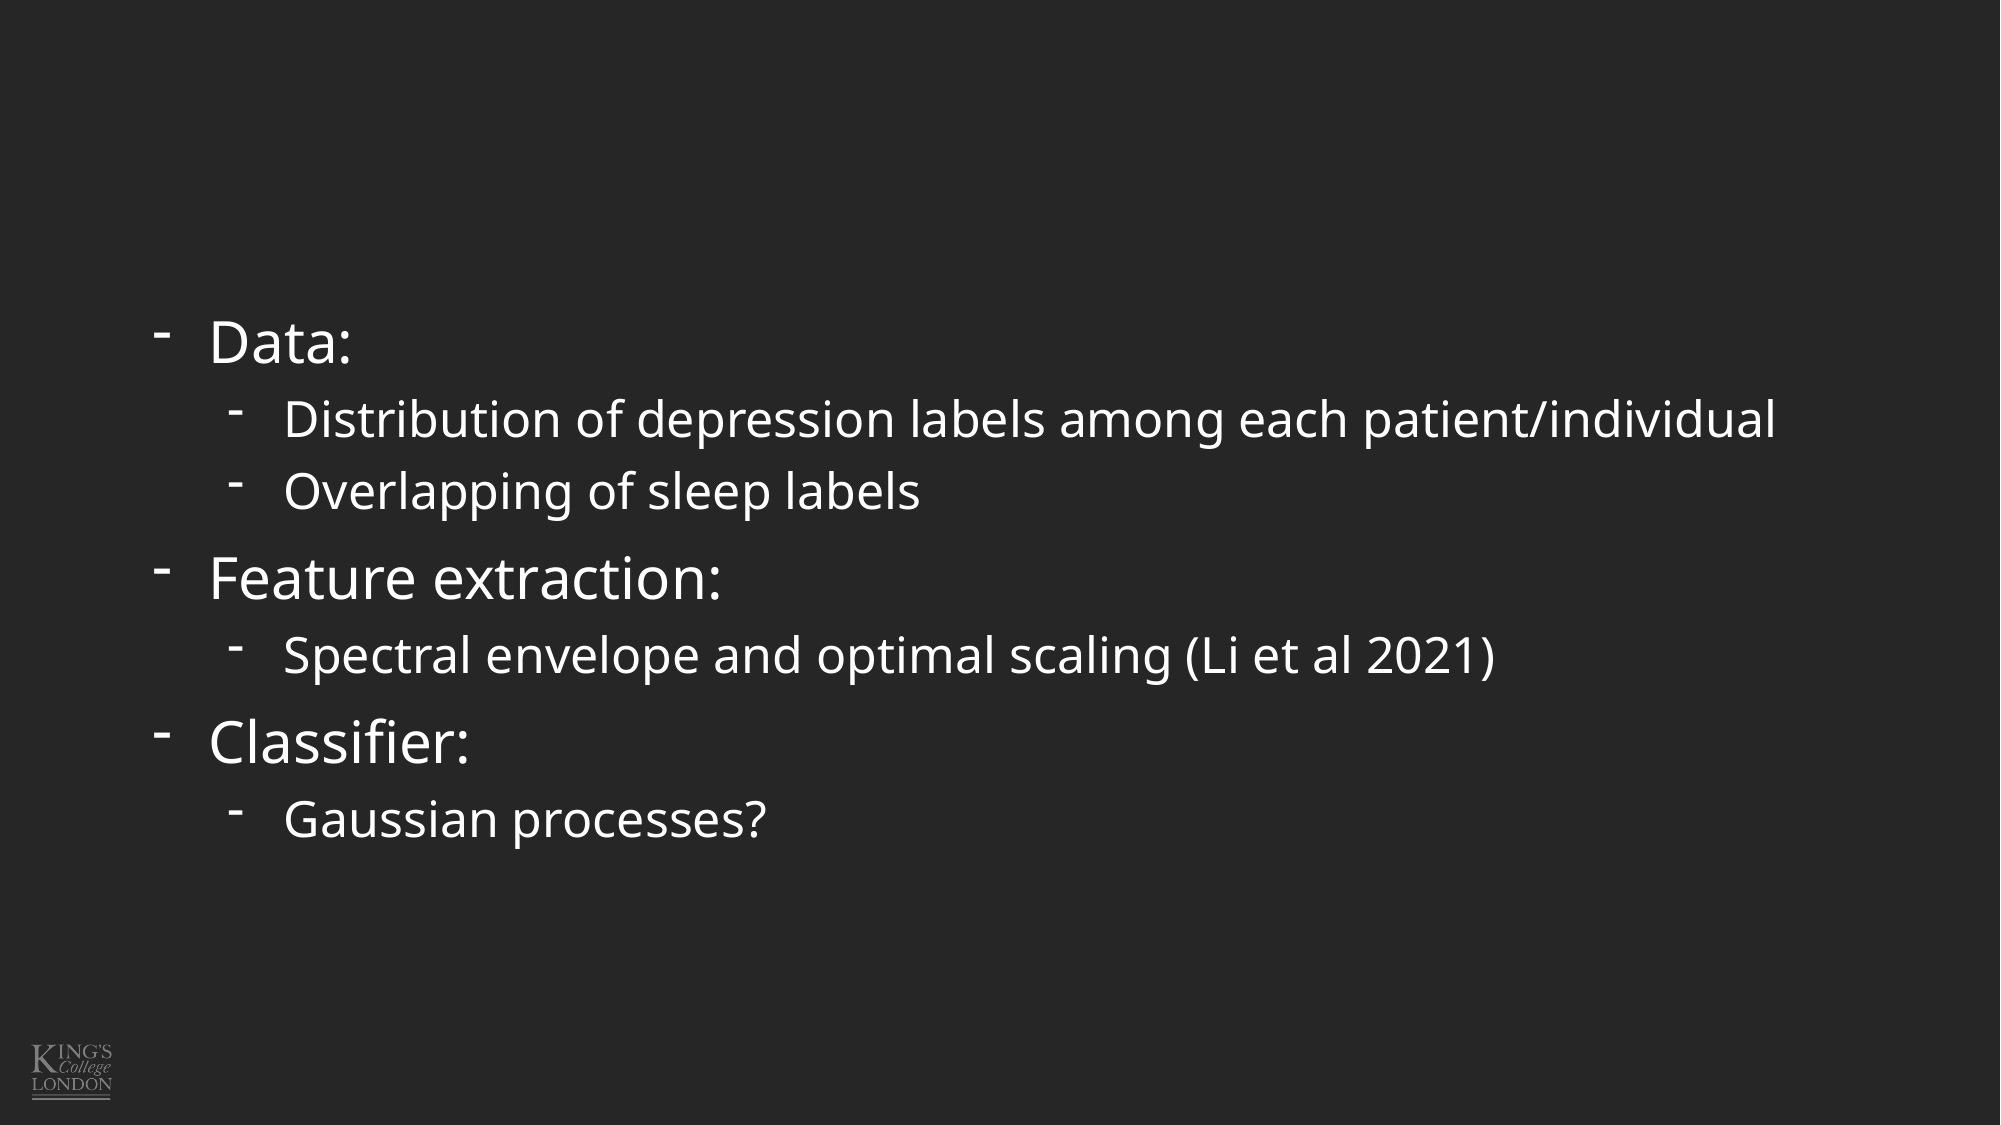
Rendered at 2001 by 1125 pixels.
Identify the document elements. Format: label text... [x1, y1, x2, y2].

picture [31, 1044, 112, 1100]
text_box Data: Distribution of depression labels among each patient/individual Overlapping of sleep labels Feature extraction: Spectral envelope and optimal scaling (Li et al 2021) Classifier: Gaussian processes? [137, 299, 1863, 1014]
